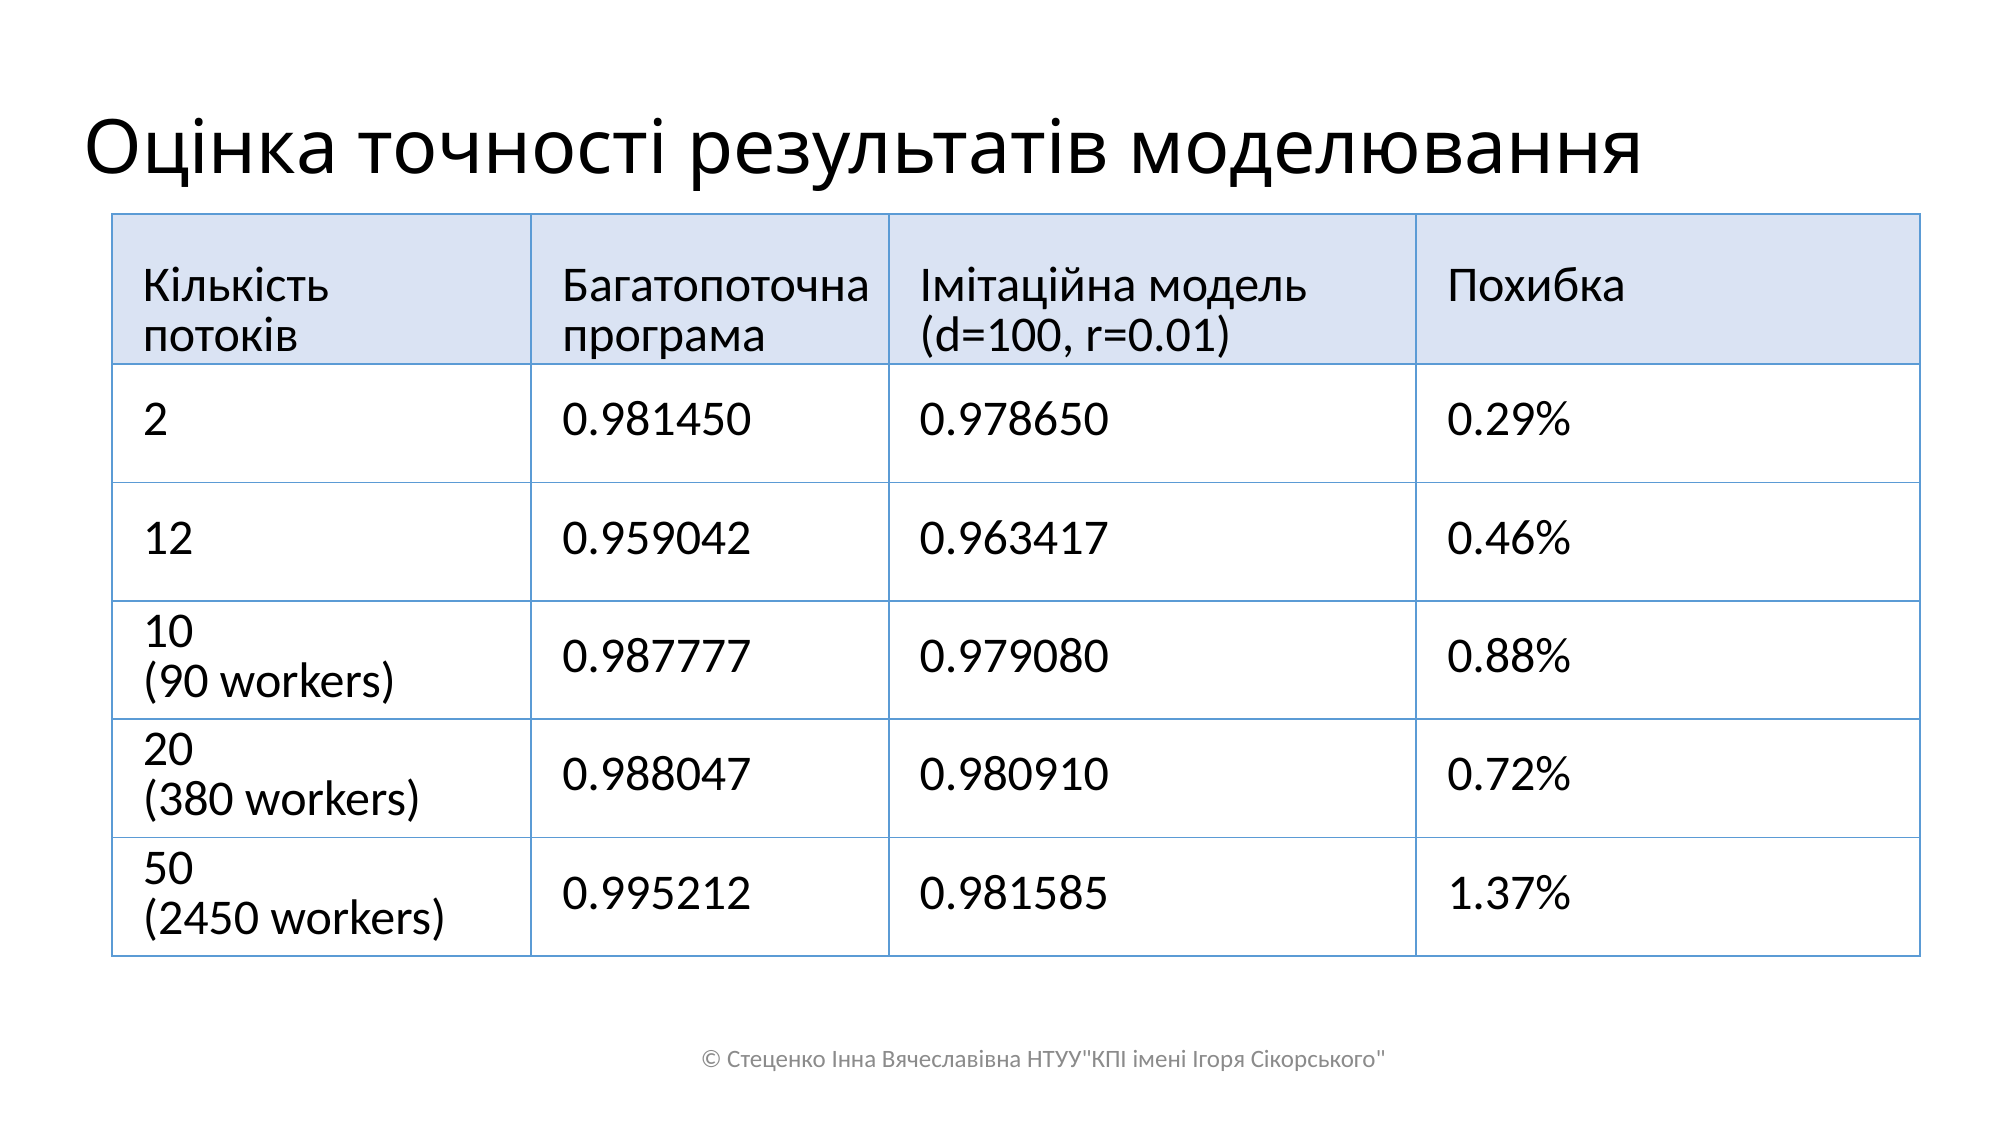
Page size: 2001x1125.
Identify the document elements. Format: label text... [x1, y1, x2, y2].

table_cell 0.981450 [532, 365, 888, 482]
table_cell 0.988047 [532, 720, 888, 837]
table_cell 0.959042 [532, 483, 888, 600]
table_cell 0.979080 [890, 602, 1415, 718]
table_header Похибка [1417, 215, 1919, 363]
table_cell 0.995212 [532, 838, 888, 955]
title Оцінка точності результатів моделювання [68, 86, 1964, 213]
table_cell 0.978650 [890, 365, 1415, 482]
table_cell 0.981585 [890, 838, 1415, 955]
table_cell 0.987777 [532, 602, 888, 718]
table_cell 1.37% [1417, 838, 1919, 955]
table_header Кількість потоків [113, 215, 530, 363]
table_cell 10 (90 workers) [113, 602, 530, 718]
table_header Багатопоточна програма [532, 215, 888, 363]
table_cell 0.46% [1417, 483, 1919, 600]
table_cell 0.980910 [890, 720, 1415, 837]
table_cell 0.963417 [890, 483, 1415, 600]
table_cell 12 [113, 483, 530, 600]
table_cell 0.72% [1417, 720, 1919, 837]
table_header Імітаційна модель (d=100, r=0.01) [890, 215, 1415, 363]
table_cell 0.88% [1417, 602, 1919, 718]
table_cell 50 (2450 workers) [113, 838, 530, 955]
table_cell 20 (380 workers) [113, 720, 530, 837]
table_cell 0.29% [1417, 365, 1919, 482]
table_cell 2 [113, 365, 530, 482]
footer © Стеценко Інна Вячеславівна НТУУ"КПІ імені Ігоря Сікорського" [662, 1013, 1425, 1103]
